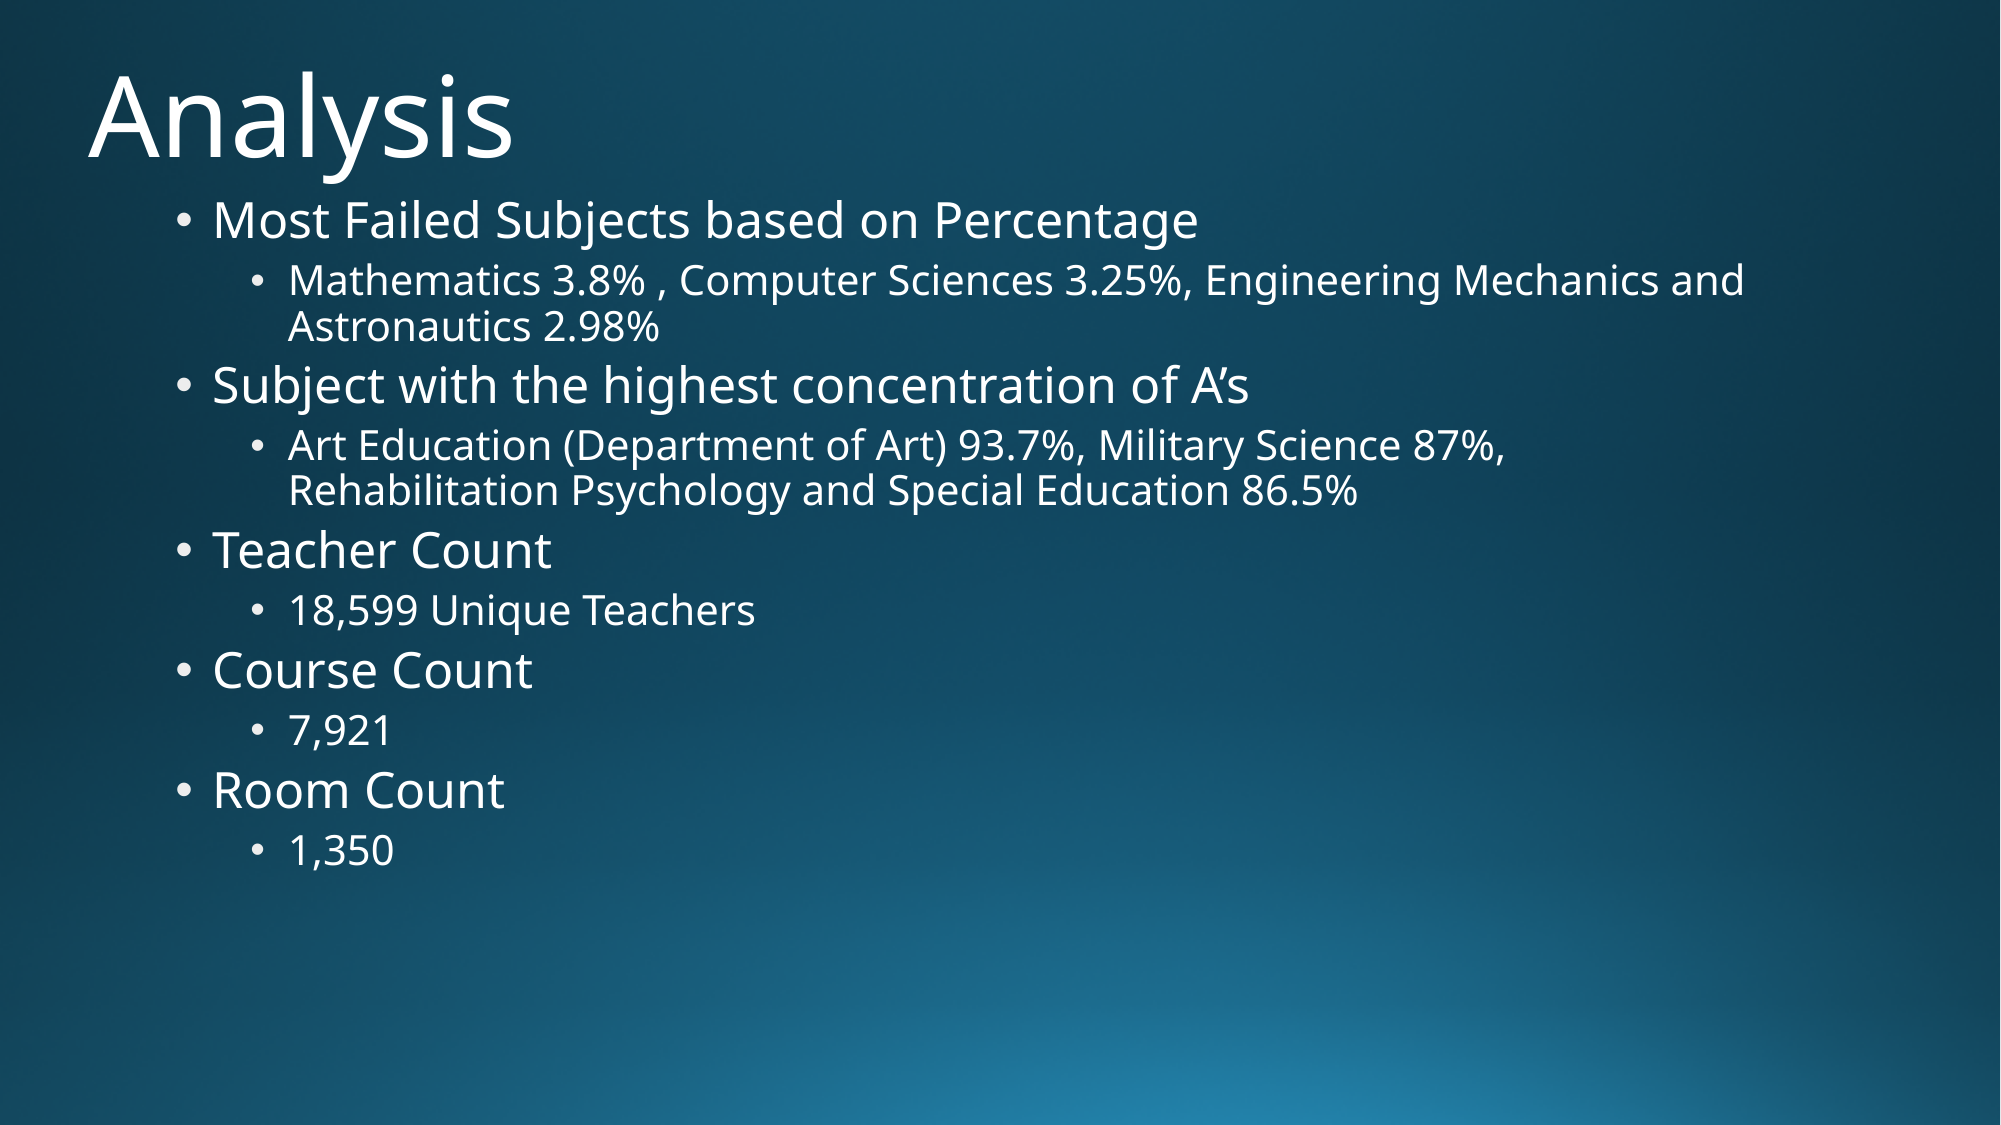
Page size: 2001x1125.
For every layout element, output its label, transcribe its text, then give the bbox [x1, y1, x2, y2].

list Most Failed Subjects based on Percentage Mathematics 3.8% , Computer Sciences 3.25%, Engineering Mechanics and Astronautics 2.98% Subject with the highest concentration of A’s Art Education (Department of Art) 93.7%, Military Science 87%, Rehabilitation Psychology and Special Education 86.5% Teacher Count 18,599 Unique Teachers Course Count 7,921 Room Count 1,350 [85, 188, 1799, 971]
title Analysis [73, 12, 1799, 230]
picture [0, 0, 2001, 1125]
